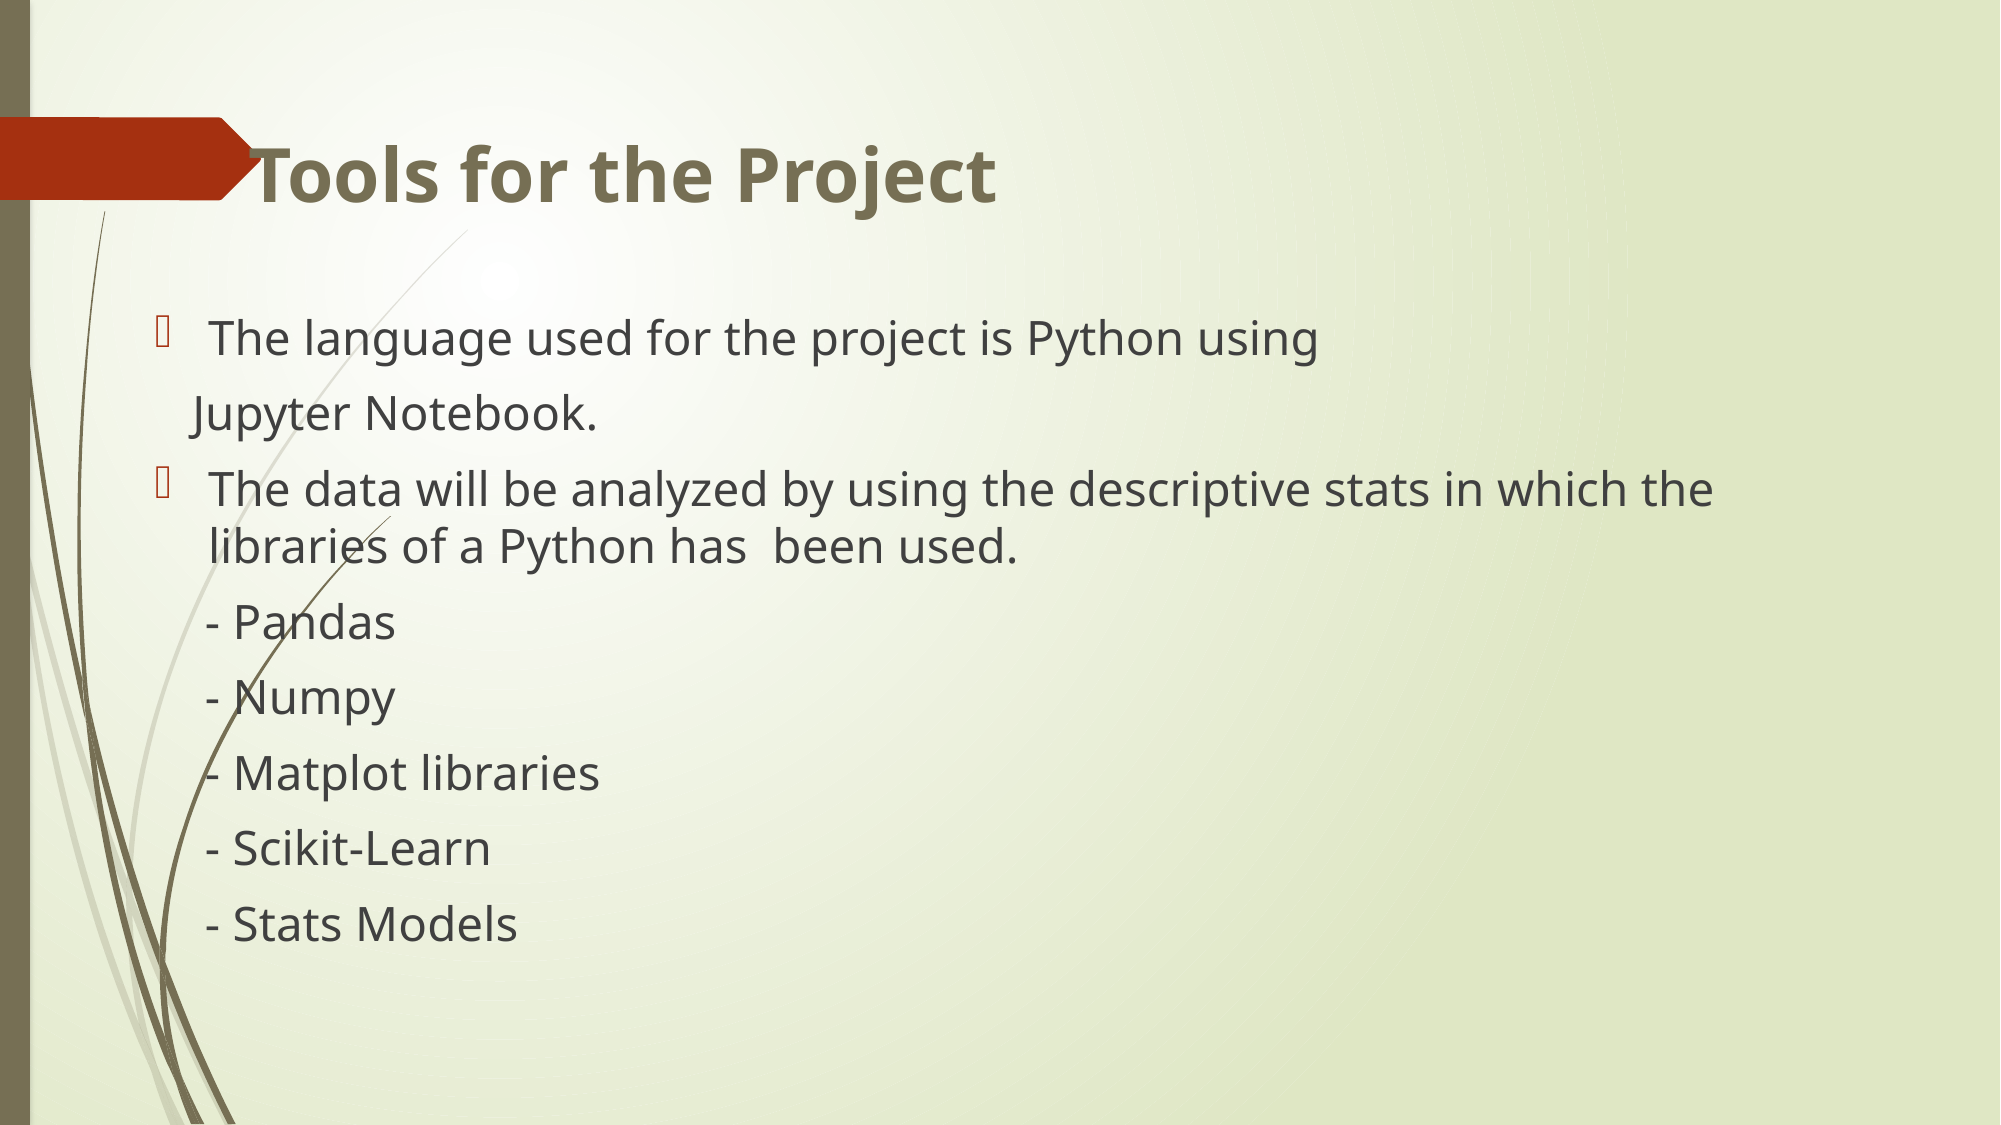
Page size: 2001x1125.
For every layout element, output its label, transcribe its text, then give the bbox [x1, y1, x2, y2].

title Tools for the Project [0, 119, 1462, 330]
list The language used for the project is Python using Jupyter Notebook. The data will be analyzed by using the descriptive stats in which the libraries of a Python has been used. - Pandas - Numpy - Matplot libraries - Scikit-Learn - Stats Models [139, 224, 1830, 1047]
